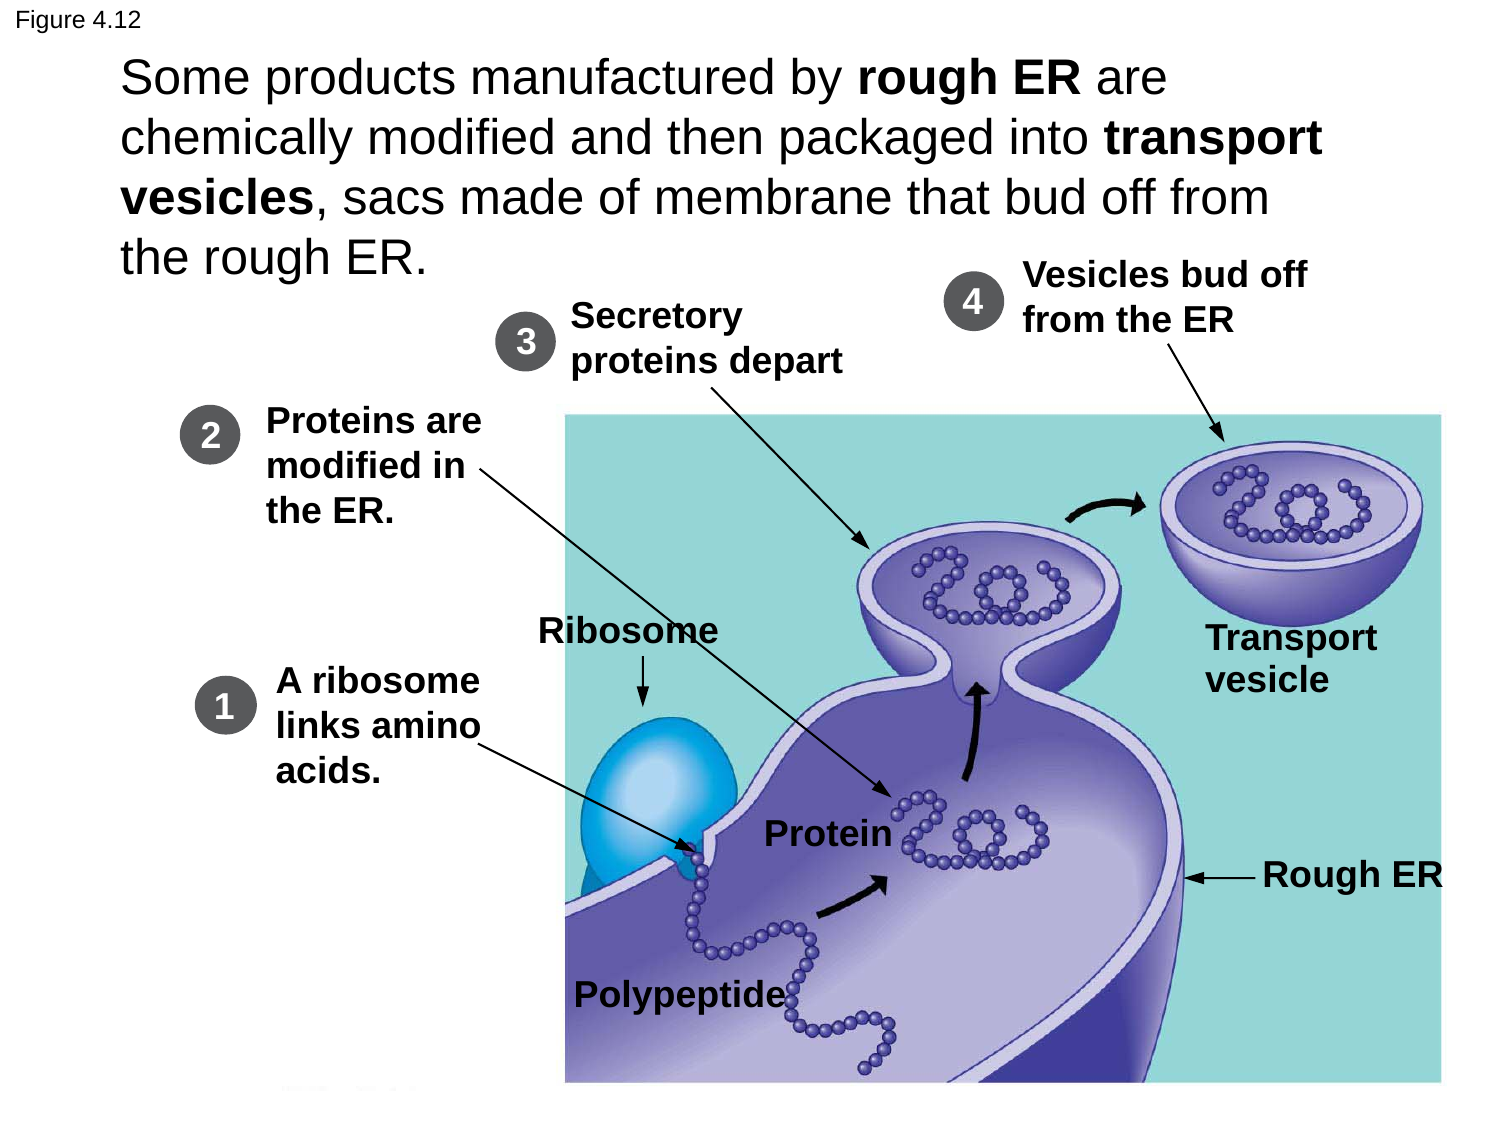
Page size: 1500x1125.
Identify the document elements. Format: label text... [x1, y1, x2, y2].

text_box Proteins are modified in the ER. [265, 395, 275, 532]
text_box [179, 403, 246, 465]
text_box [495, 310, 562, 372]
text_box Some products manufactured by rough ER are chemically modified and then packaged into transport vesicles, sacs made of membrane that bud off from the rough ER. [105, 36, 1366, 292]
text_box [194, 674, 261, 735]
title Figure 4.12 [0, 0, 1350, 50]
picture [275, 256, 1447, 1091]
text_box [943, 269, 1008, 332]
